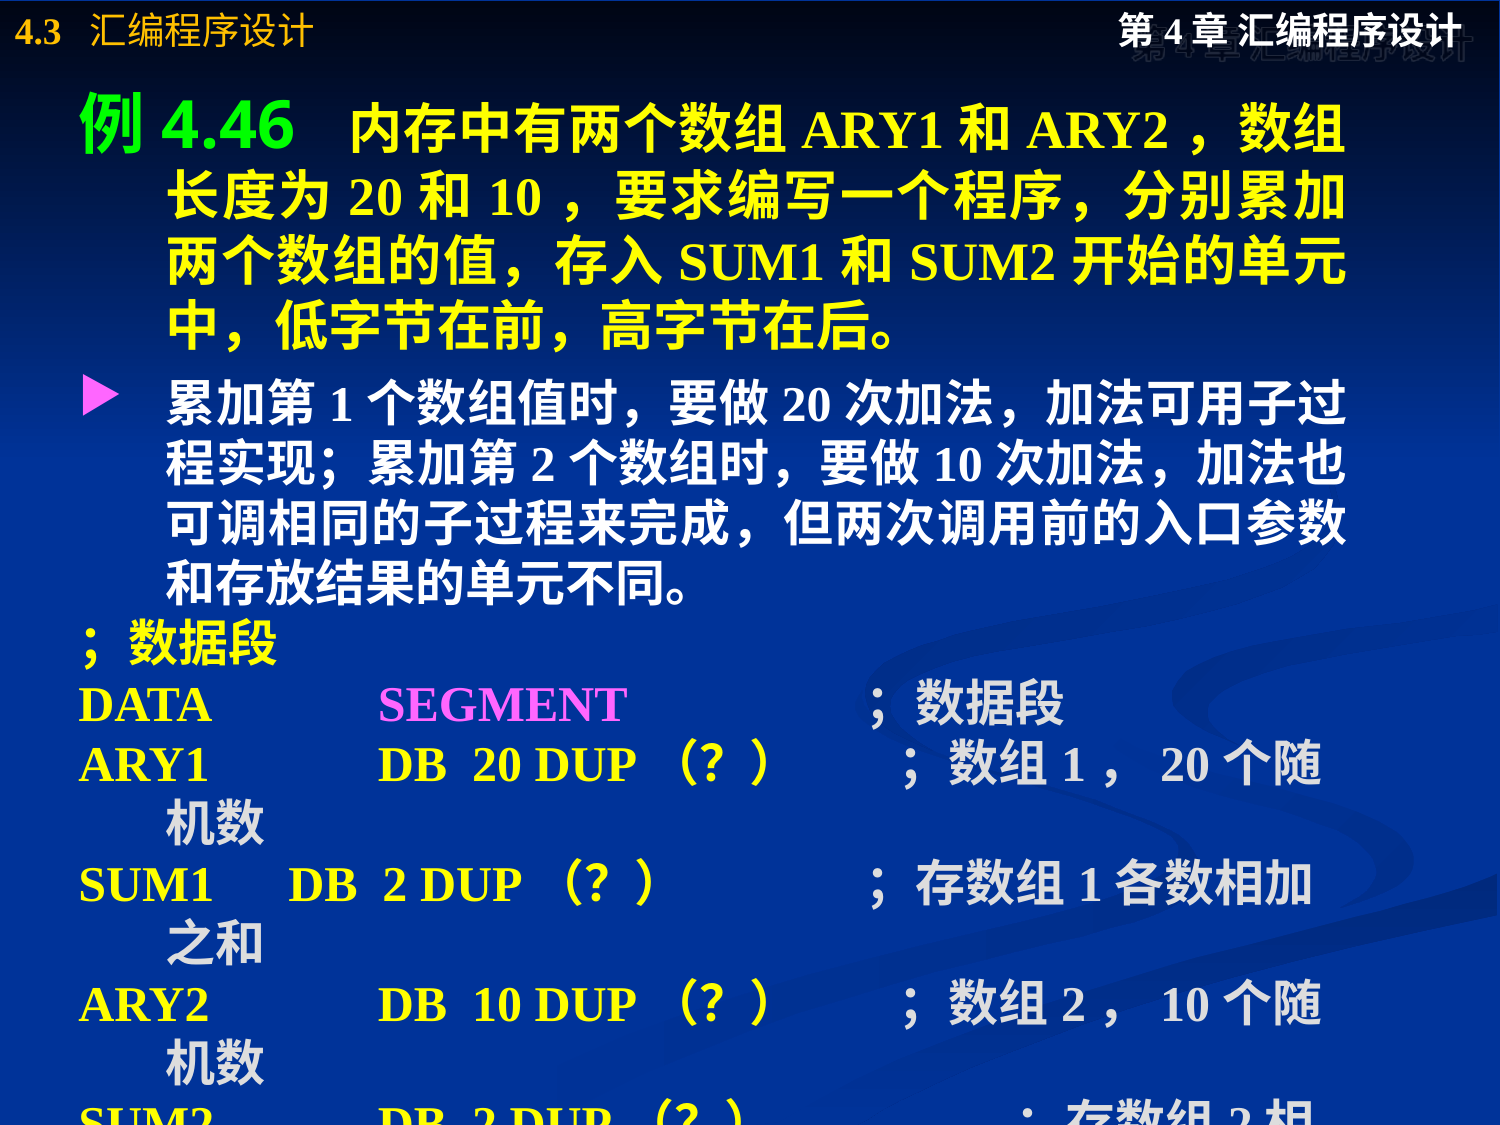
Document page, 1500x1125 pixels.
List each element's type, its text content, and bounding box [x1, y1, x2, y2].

list 例4.46 内存中有两个数组ARY1和ARY2，数组长度为20和10，要求编写一个程序，分别累加两个数组的值，存入SUM1和SUM2开始的单元中，低字节在前，高字节在后。 累加第1个数组值时，要做20次加法，加法可用子过程实现；累加第2个数组时，要做10次加法，加法也可调相同的子过程来完成，但两次调用前的入口参数和存放结果的单元不同。 ；数据段 DATA SEGMENT ；数据段 ARY1 DB 20 DUP（？） ；数组1，20个随机数 SUM1 DB 2 DUP（？） ；存数组1各数相加之和 ARY2 DB 10 DUP（？） ；数组2，10个随机数 SUM2 DB 2 DUP（？） ；存数组2相加之和 DATA ENDS [63, 73, 1363, 1065]
